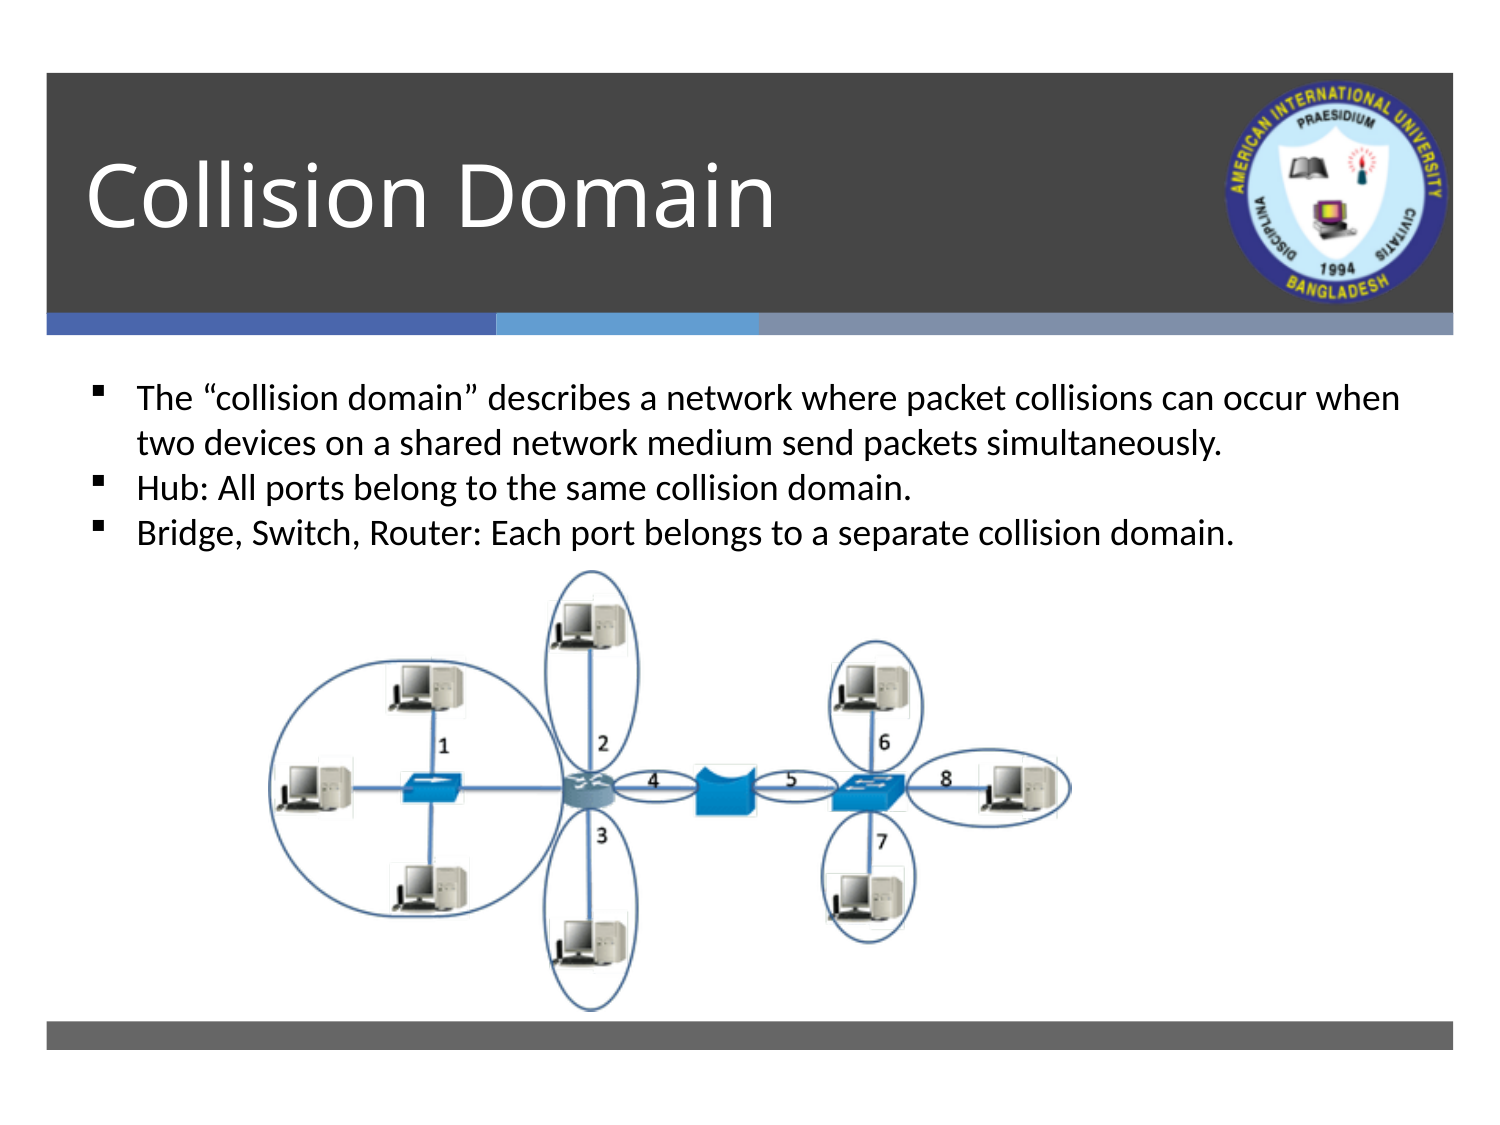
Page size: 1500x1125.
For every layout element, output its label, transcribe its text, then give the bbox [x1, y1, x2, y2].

title Collision Domain [69, 73, 1351, 253]
text_box The “collision domain” describes a network where packet collisions can occur when two devices on a shared network medium send packets simultaneously. Hub: All ports belong to the same collision domain. Bridge, Switch, Router: Each port belongs to a separate collision domain. [0, 365, 1469, 561]
picture [1220, 75, 1454, 310]
picture [268, 569, 1072, 1012]
